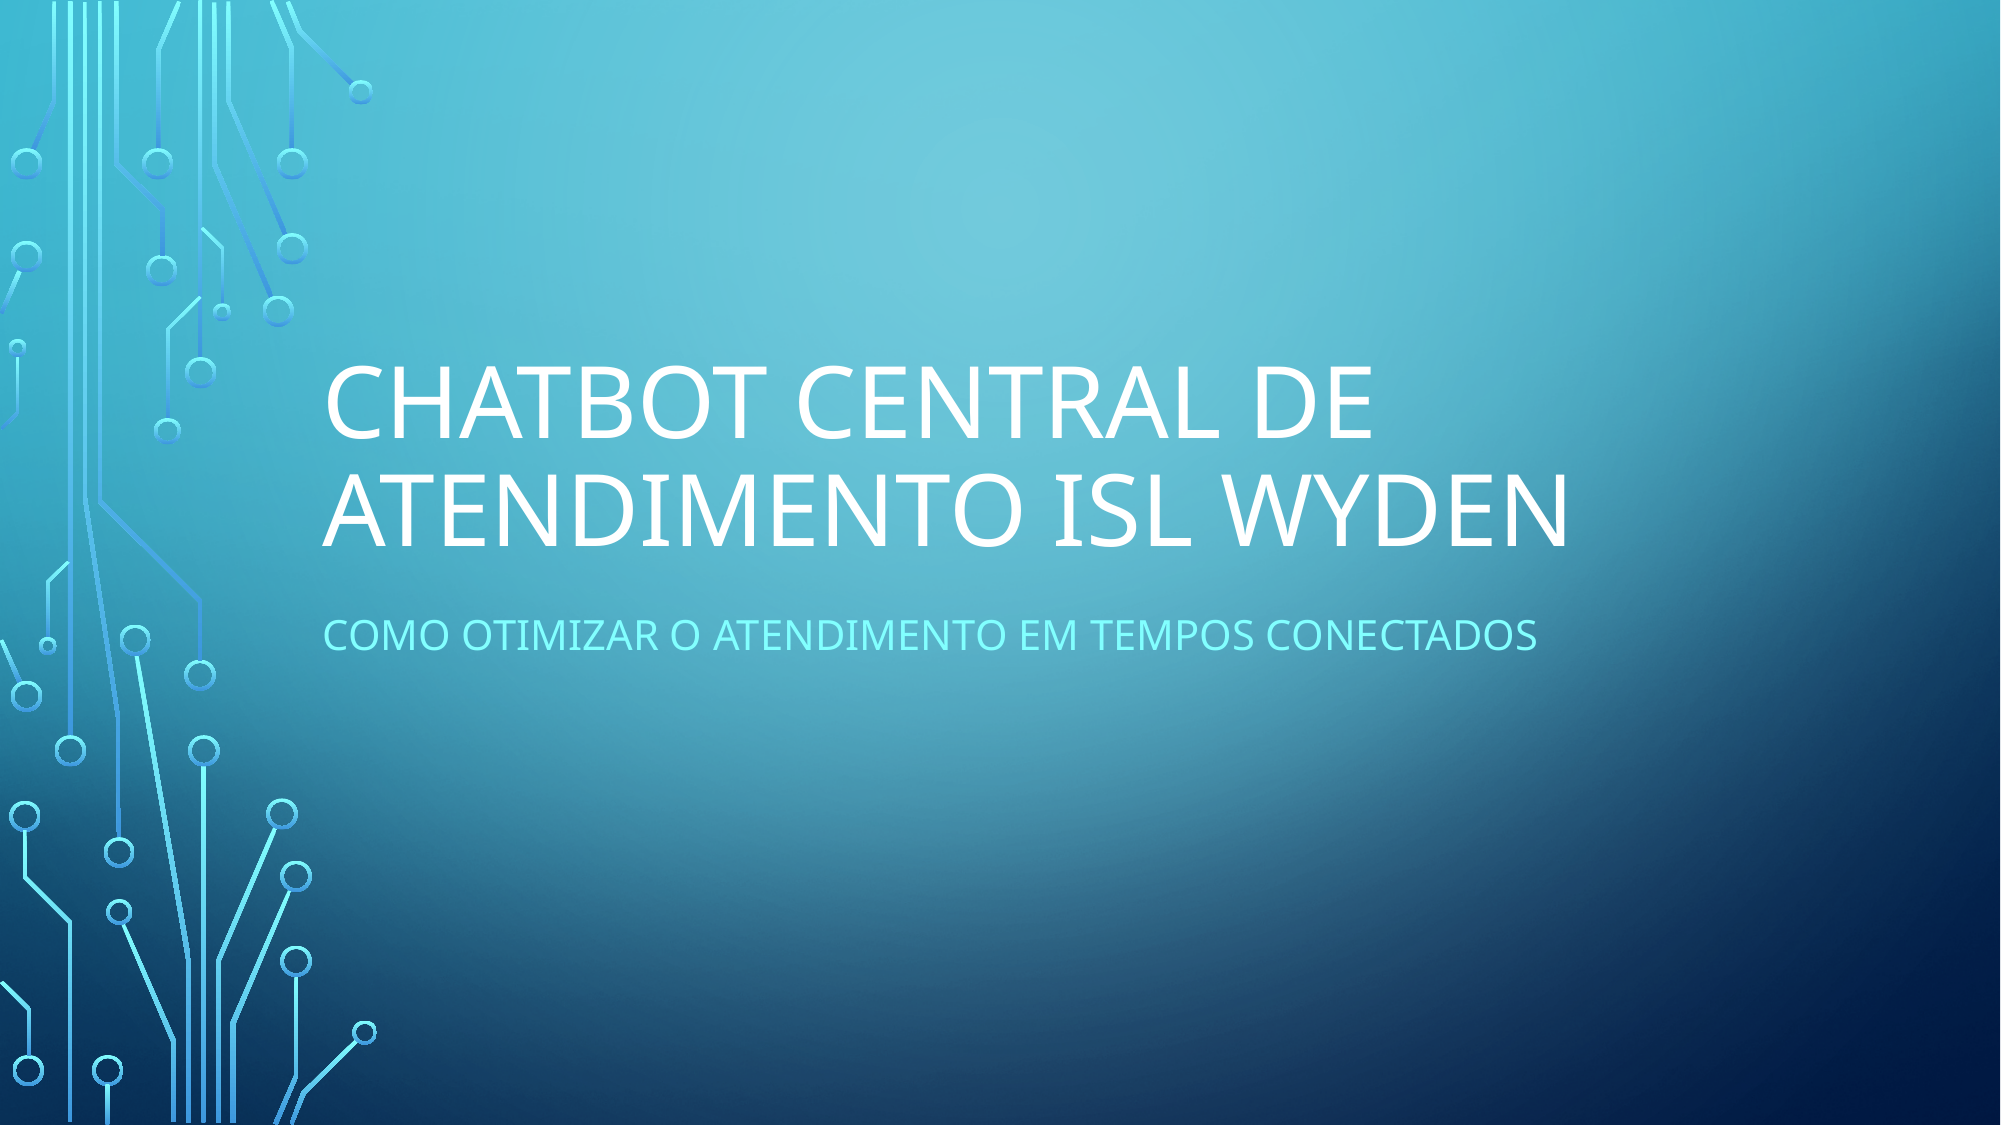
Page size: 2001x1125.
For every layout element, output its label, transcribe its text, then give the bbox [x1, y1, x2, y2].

title CHATBOT CENTRAL DE ATENDIMENTO ISL WYDEN [307, 184, 1750, 576]
subtitle Como otimizar o atendimento em tempos conectados [307, 590, 1750, 863]
